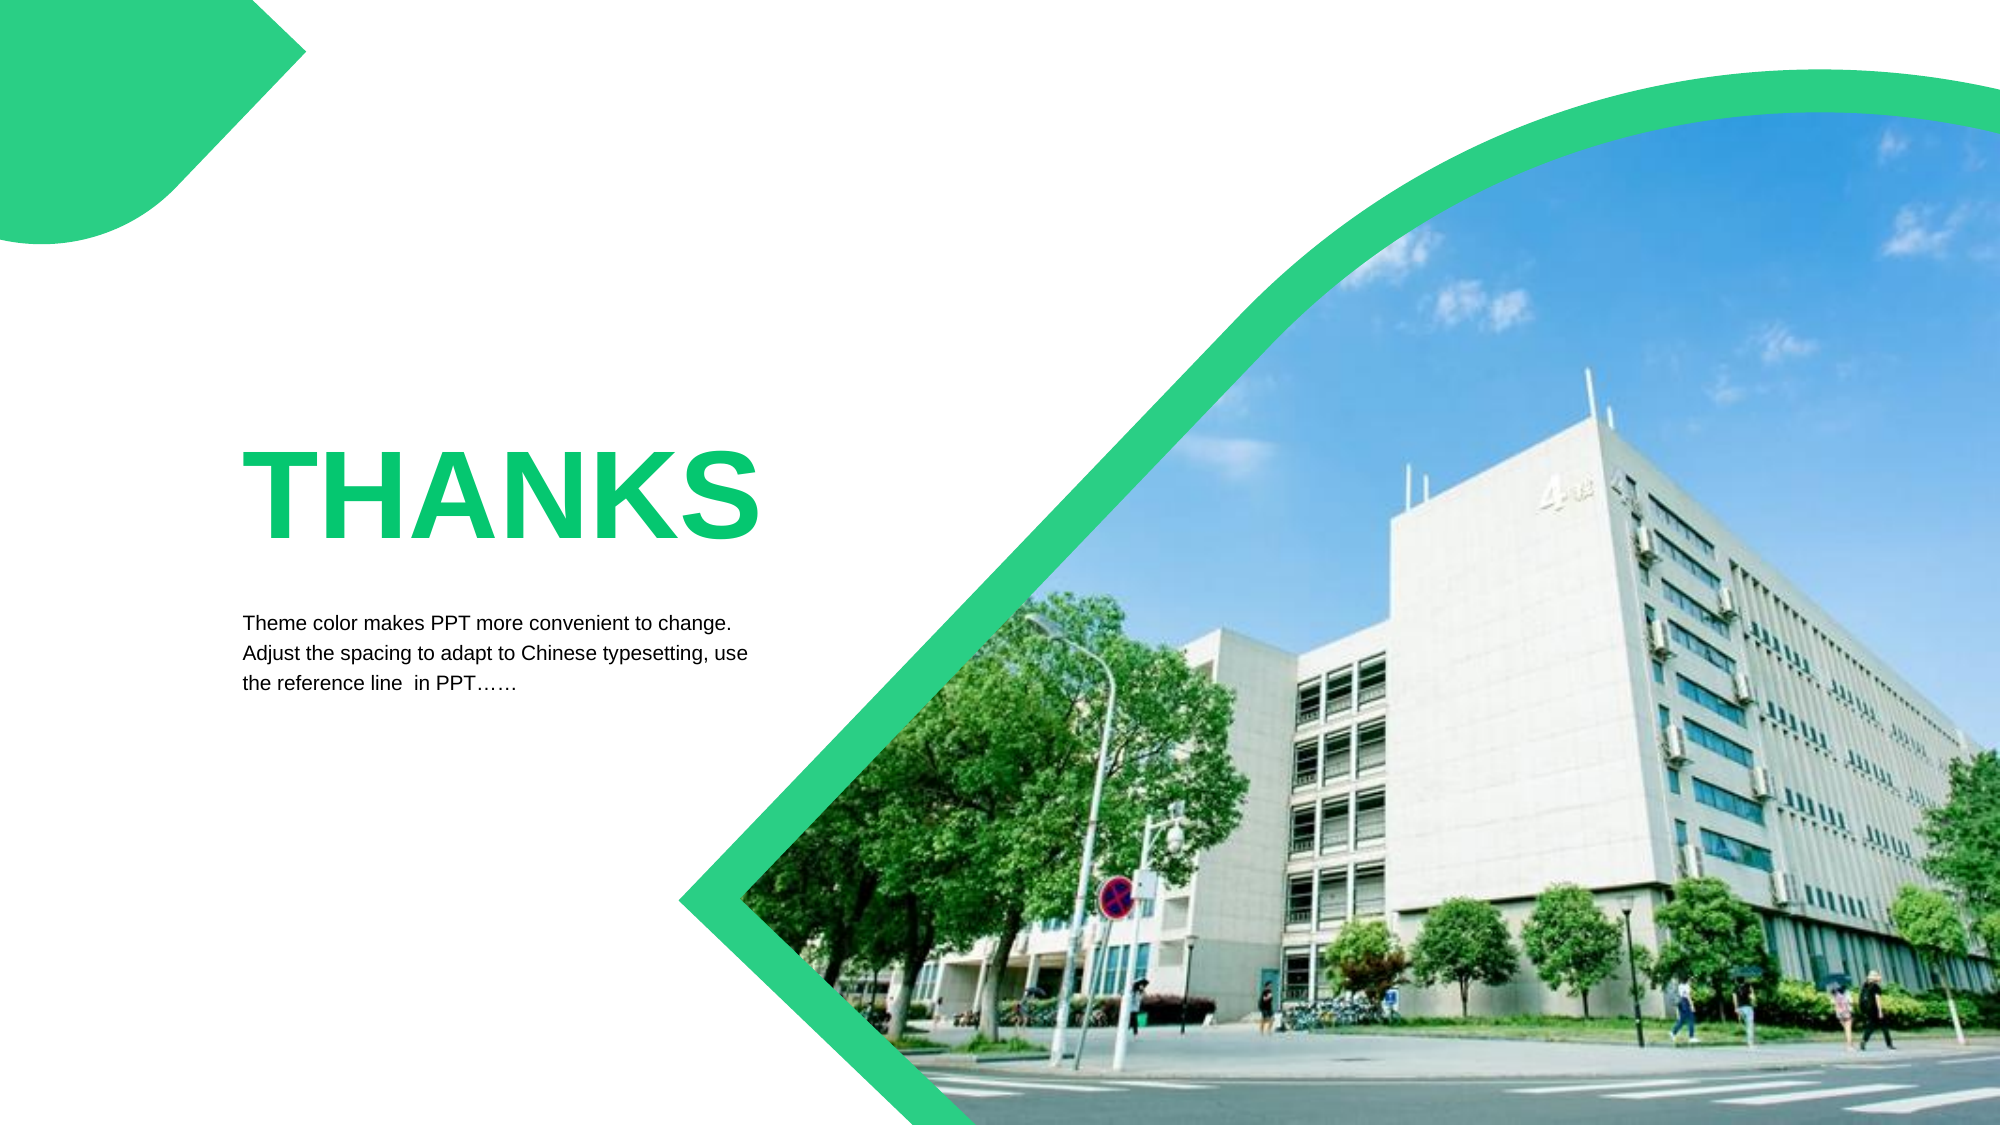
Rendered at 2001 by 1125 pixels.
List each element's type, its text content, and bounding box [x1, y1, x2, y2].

list THANKS [227, 423, 823, 573]
list Theme color makes PPT more convenient to change. Adjust the spacing to adapt to Chinese typesetting, use the reference line in PPT…… [227, 597, 776, 696]
picture [740, 112, 2000, 1125]
